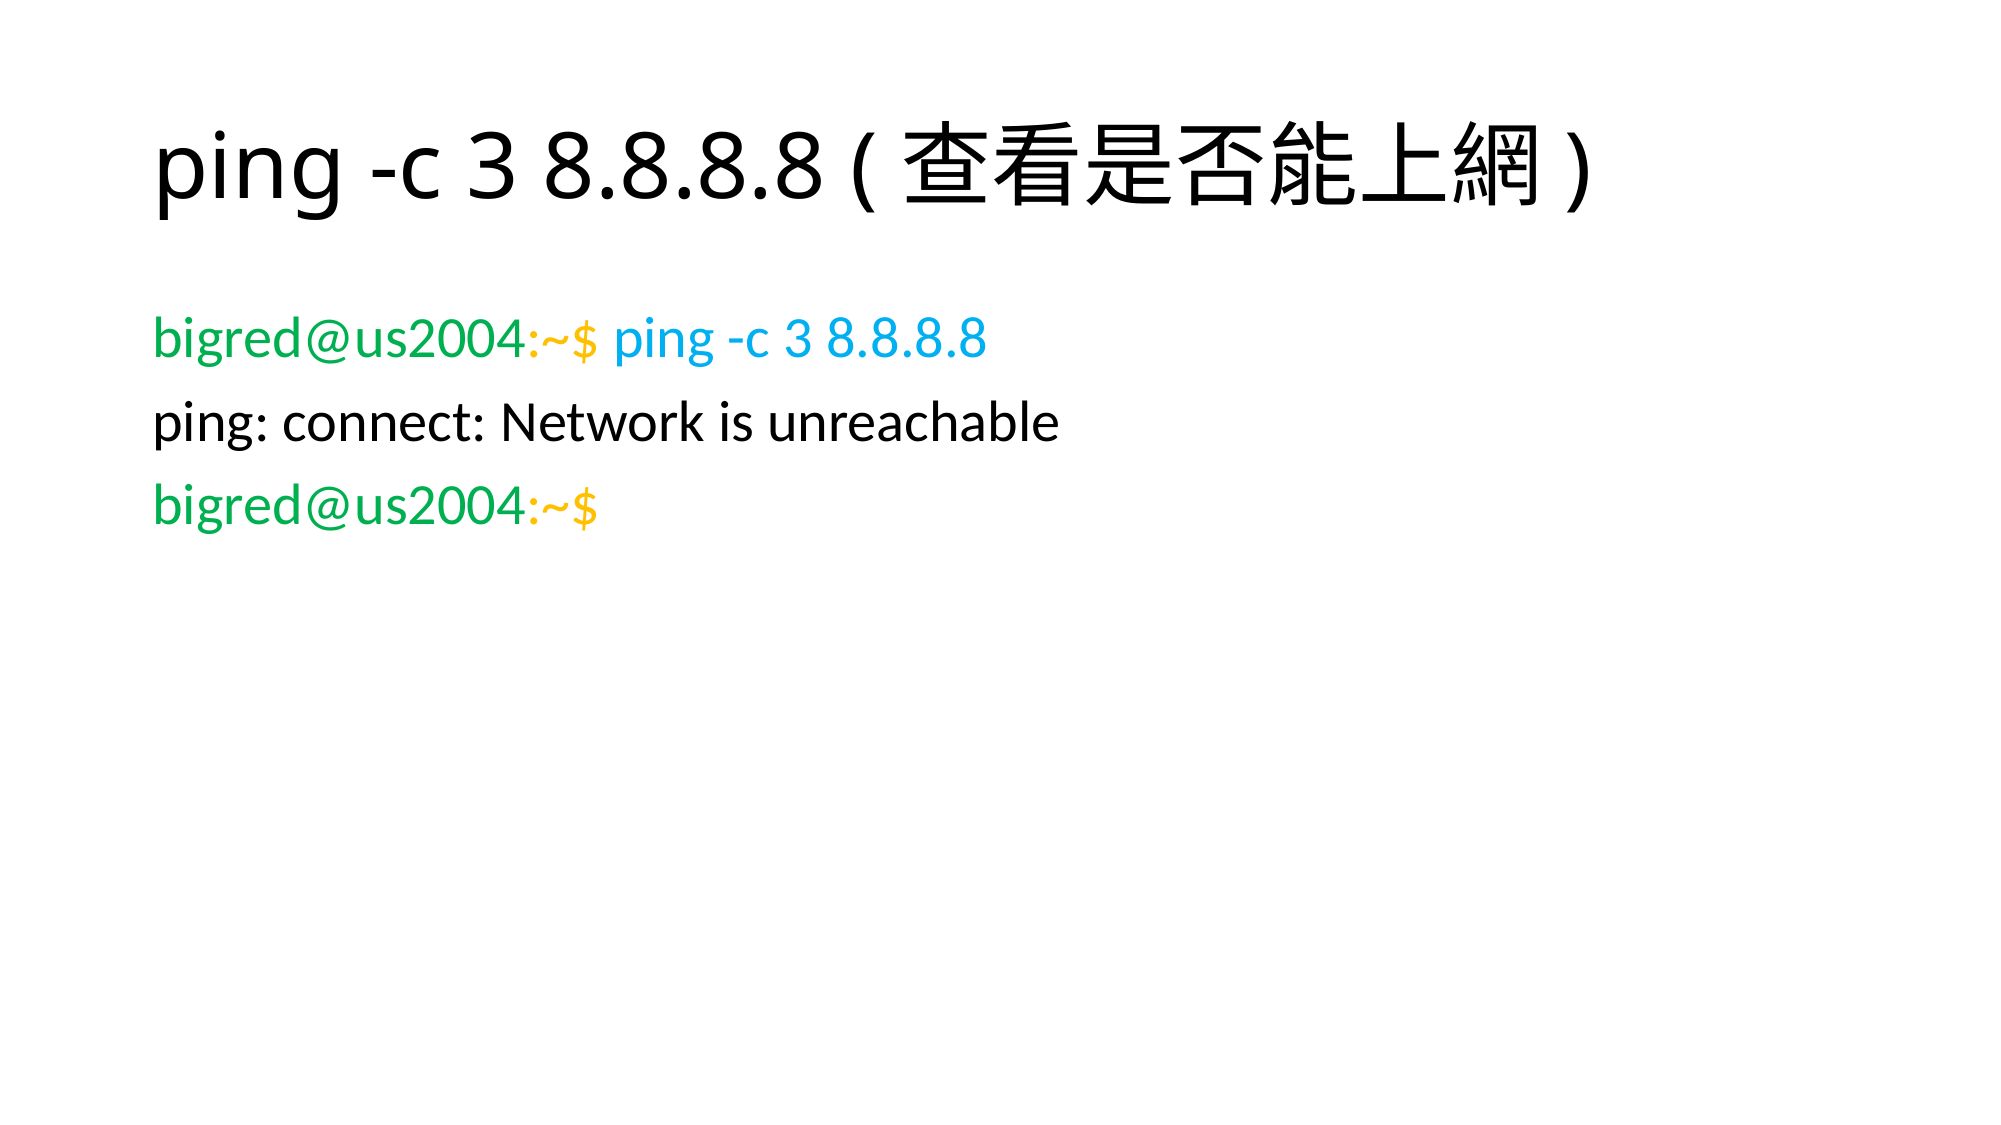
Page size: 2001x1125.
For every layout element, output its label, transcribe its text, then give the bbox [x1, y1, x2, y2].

list bigred@us2004:~$ ping -c 3 8.8.8.8 ping: connect: Network is unreachable bigred@us2004:~$ [137, 299, 1863, 1014]
title ping -c 3 8.8.8.8 (查看是否能上網) [137, 59, 1863, 278]
